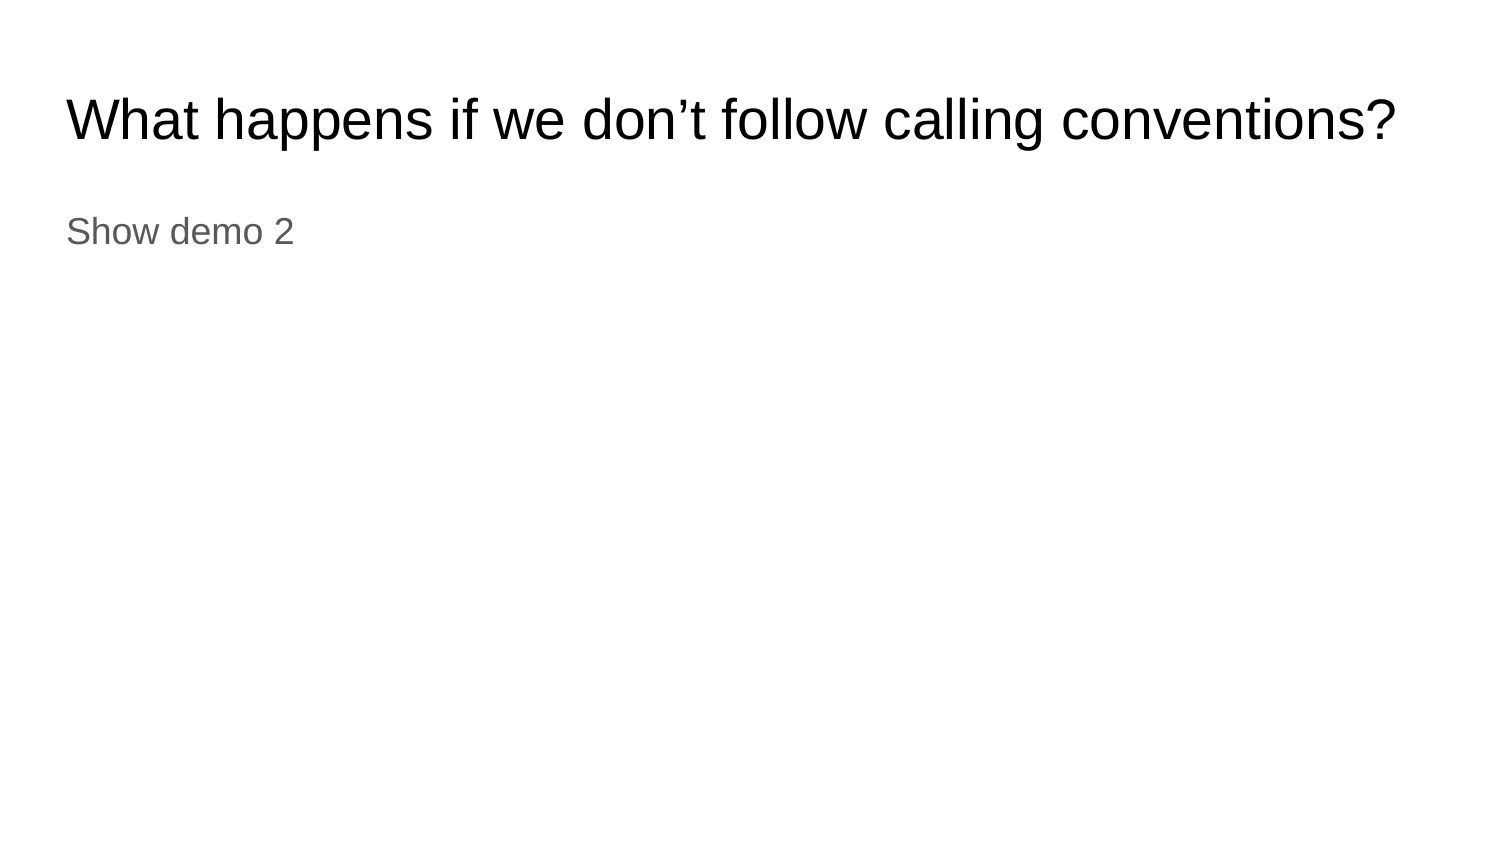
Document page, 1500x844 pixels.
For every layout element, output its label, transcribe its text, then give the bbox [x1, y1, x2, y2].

title What happens if we don’t follow calling conventions? [51, 72, 1449, 167]
list Show demo 2 [51, 189, 1449, 750]
